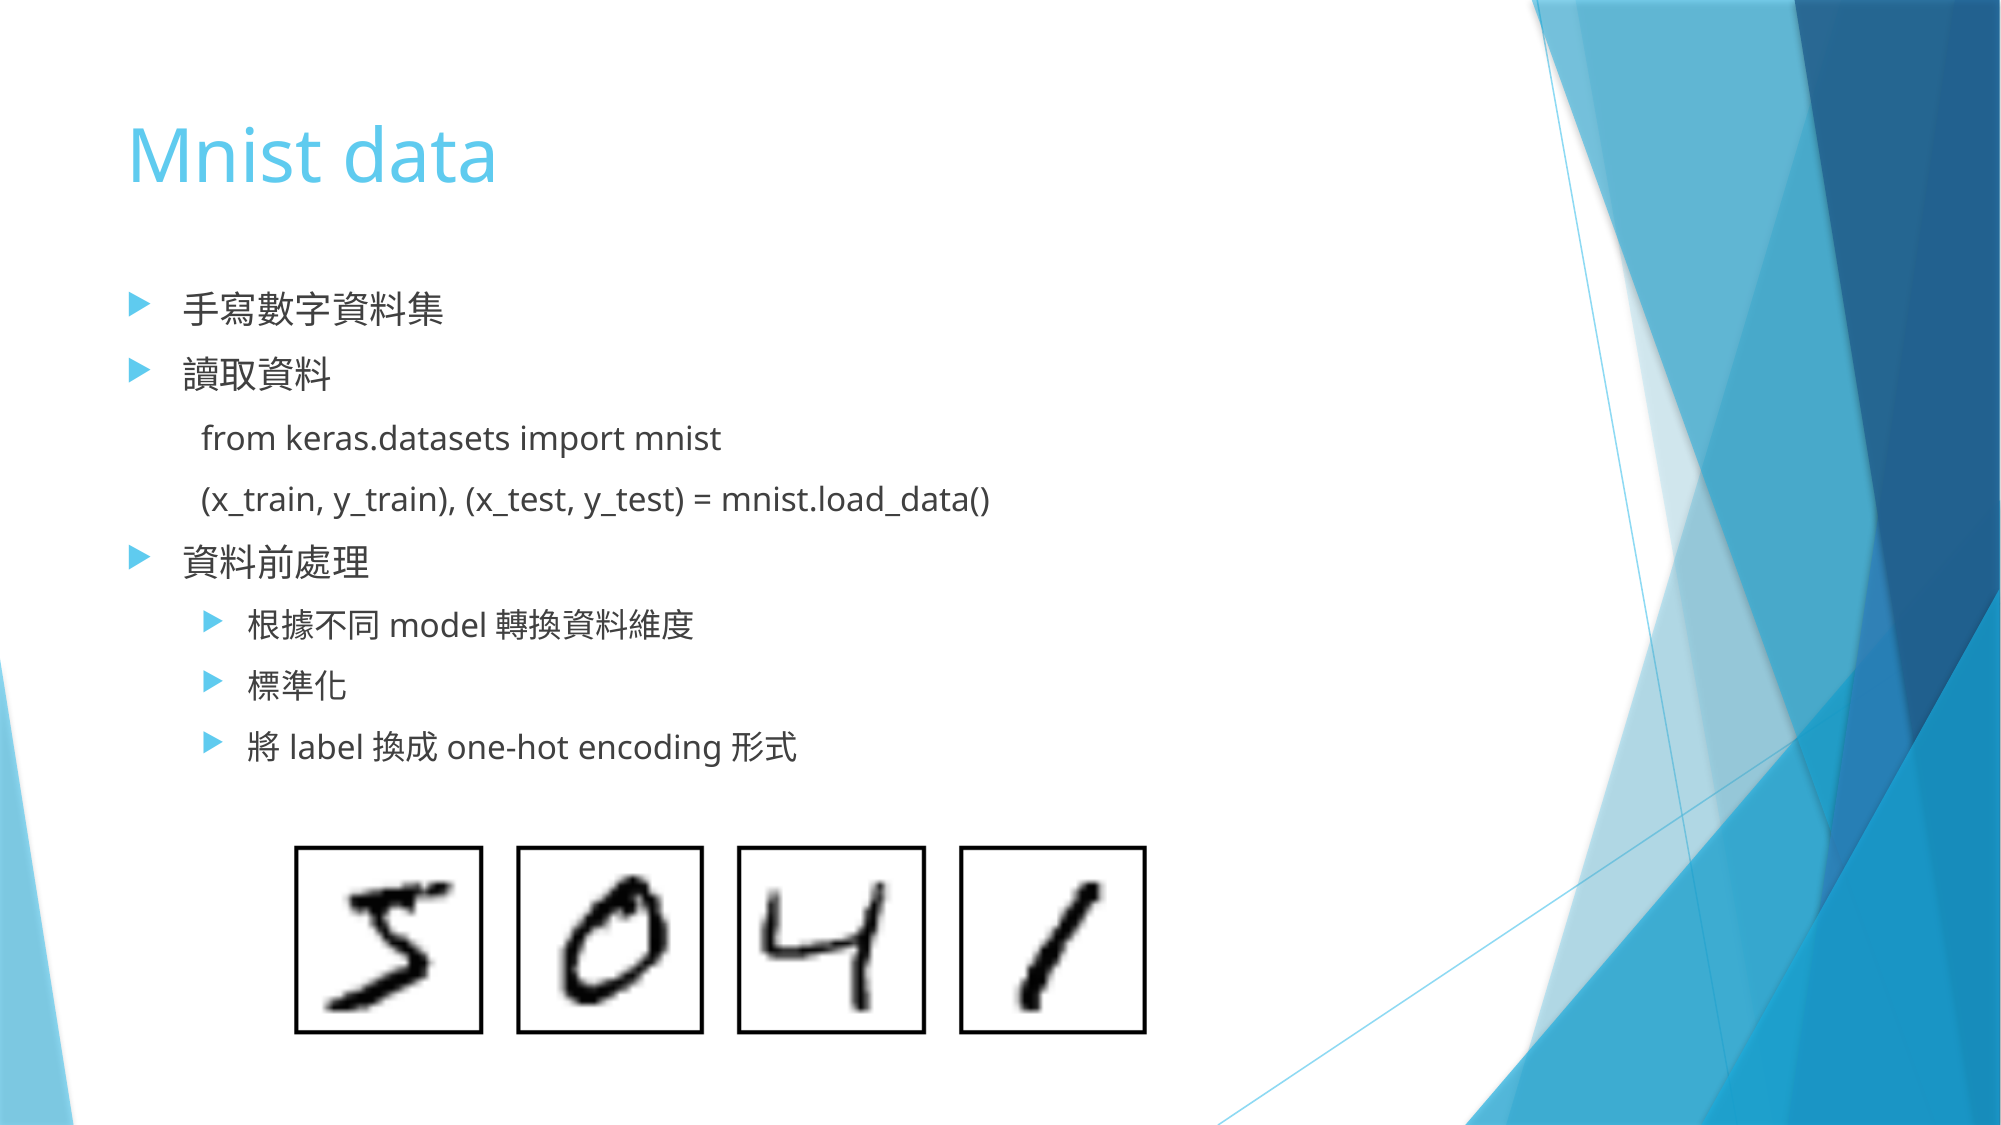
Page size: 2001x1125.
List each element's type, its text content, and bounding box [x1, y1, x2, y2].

list 手寫數字資料集 讀取資料 from keras.datasets import mnist (x_train, y_train), (x_test, y_test) = mnist.load_data() 資料前處理 根據不同model轉換資料維度 標準化 將label換成one-hot encoding形式 [111, 278, 1558, 935]
picture [282, 828, 1159, 1065]
title Mnist data [111, 99, 1522, 278]
